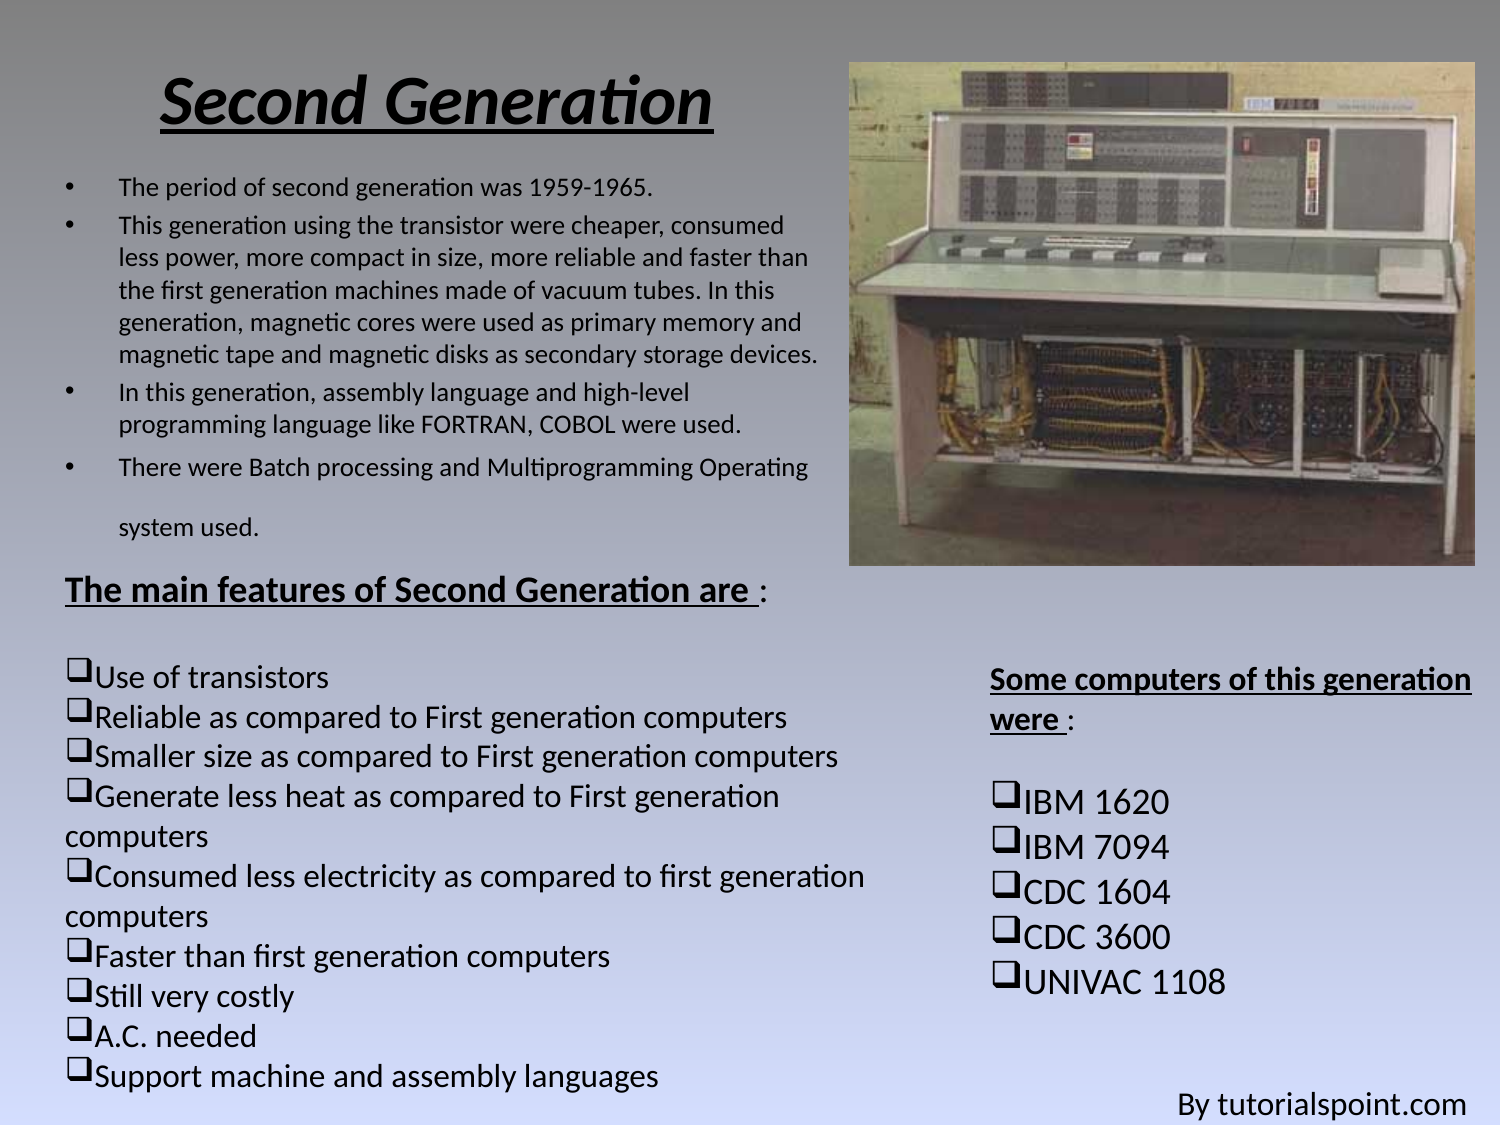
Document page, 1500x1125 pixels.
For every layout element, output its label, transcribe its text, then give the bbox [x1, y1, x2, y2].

text_box By tutorialspoint.com [1162, 1074, 1500, 1125]
text_box Some computers of this generation were : IBM 1620 IBM 7094 CDC 1604 CDC 3600 UNIVAC 1108 [974, 649, 1500, 1050]
title Second Generation [75, 45, 800, 162]
text_box The main features of Second Generation are : Use of transistors Reliable as compared to First generation computers Smaller size as compared to First generation computers Generate less heat as compared to First generation computers Consumed less electricity as compared to first generation computers Faster than first generation computers Still very costly A.C. needed Support machine and assembly languages [49, 512, 938, 1125]
picture [849, 62, 1476, 566]
list The period of second generation was 1959-1965. This generation using the transistor were cheaper, consumed less power, more compact in size, more reliable and faster than the first generation machines made of vacuum tubes. In this generation, magnetic cores were used as primary memory and magnetic tape and magnetic disks as secondary storage devices. In this generation, assembly language and high-level programming language like FORTRAN, COBOL were used. There were Batch processing and Multiprogramming Operating system used. [50, 162, 838, 512]
